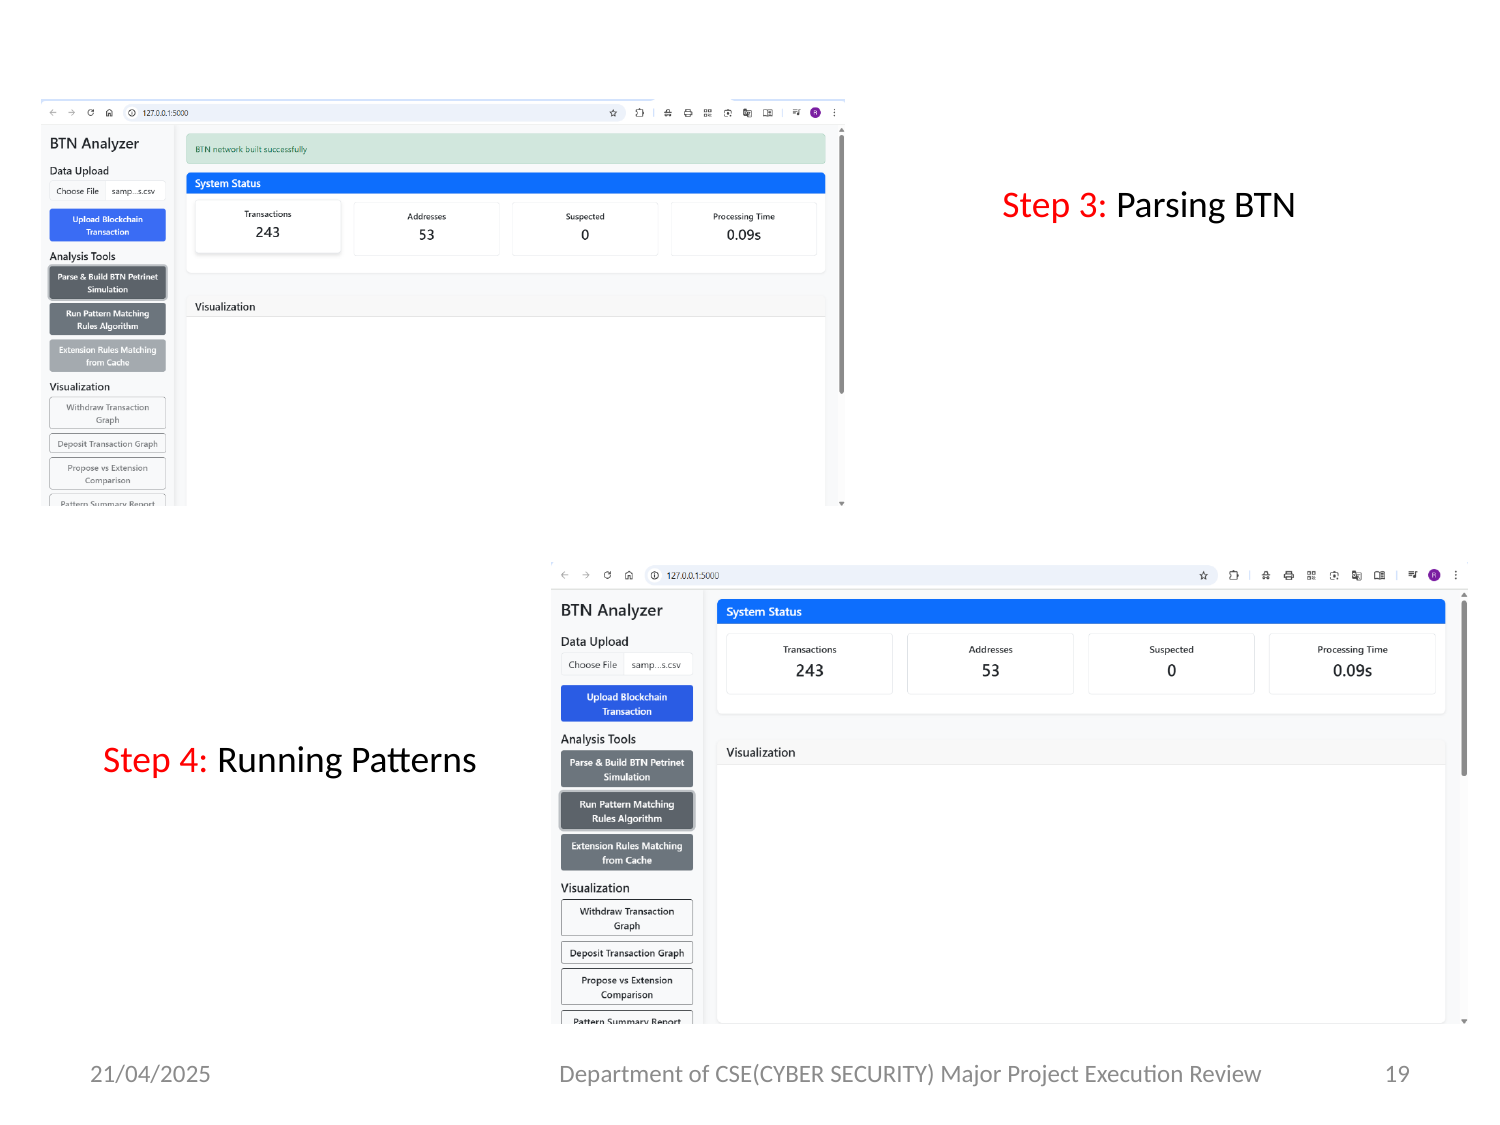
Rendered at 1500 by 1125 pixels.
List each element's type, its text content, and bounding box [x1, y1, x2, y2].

picture [551, 562, 1469, 1024]
text_box Step 4: Running Patterns [88, 727, 513, 788]
footer Department of CSE(CYBER SECURITY) Major Project Execution Review [512, 1042, 1074, 1103]
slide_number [75, 1042, 425, 1103]
picture [40, 99, 845, 507]
text_box Step 3: Parsing BTN [987, 172, 1425, 233]
slide_number 19 [1074, 1042, 1425, 1103]
